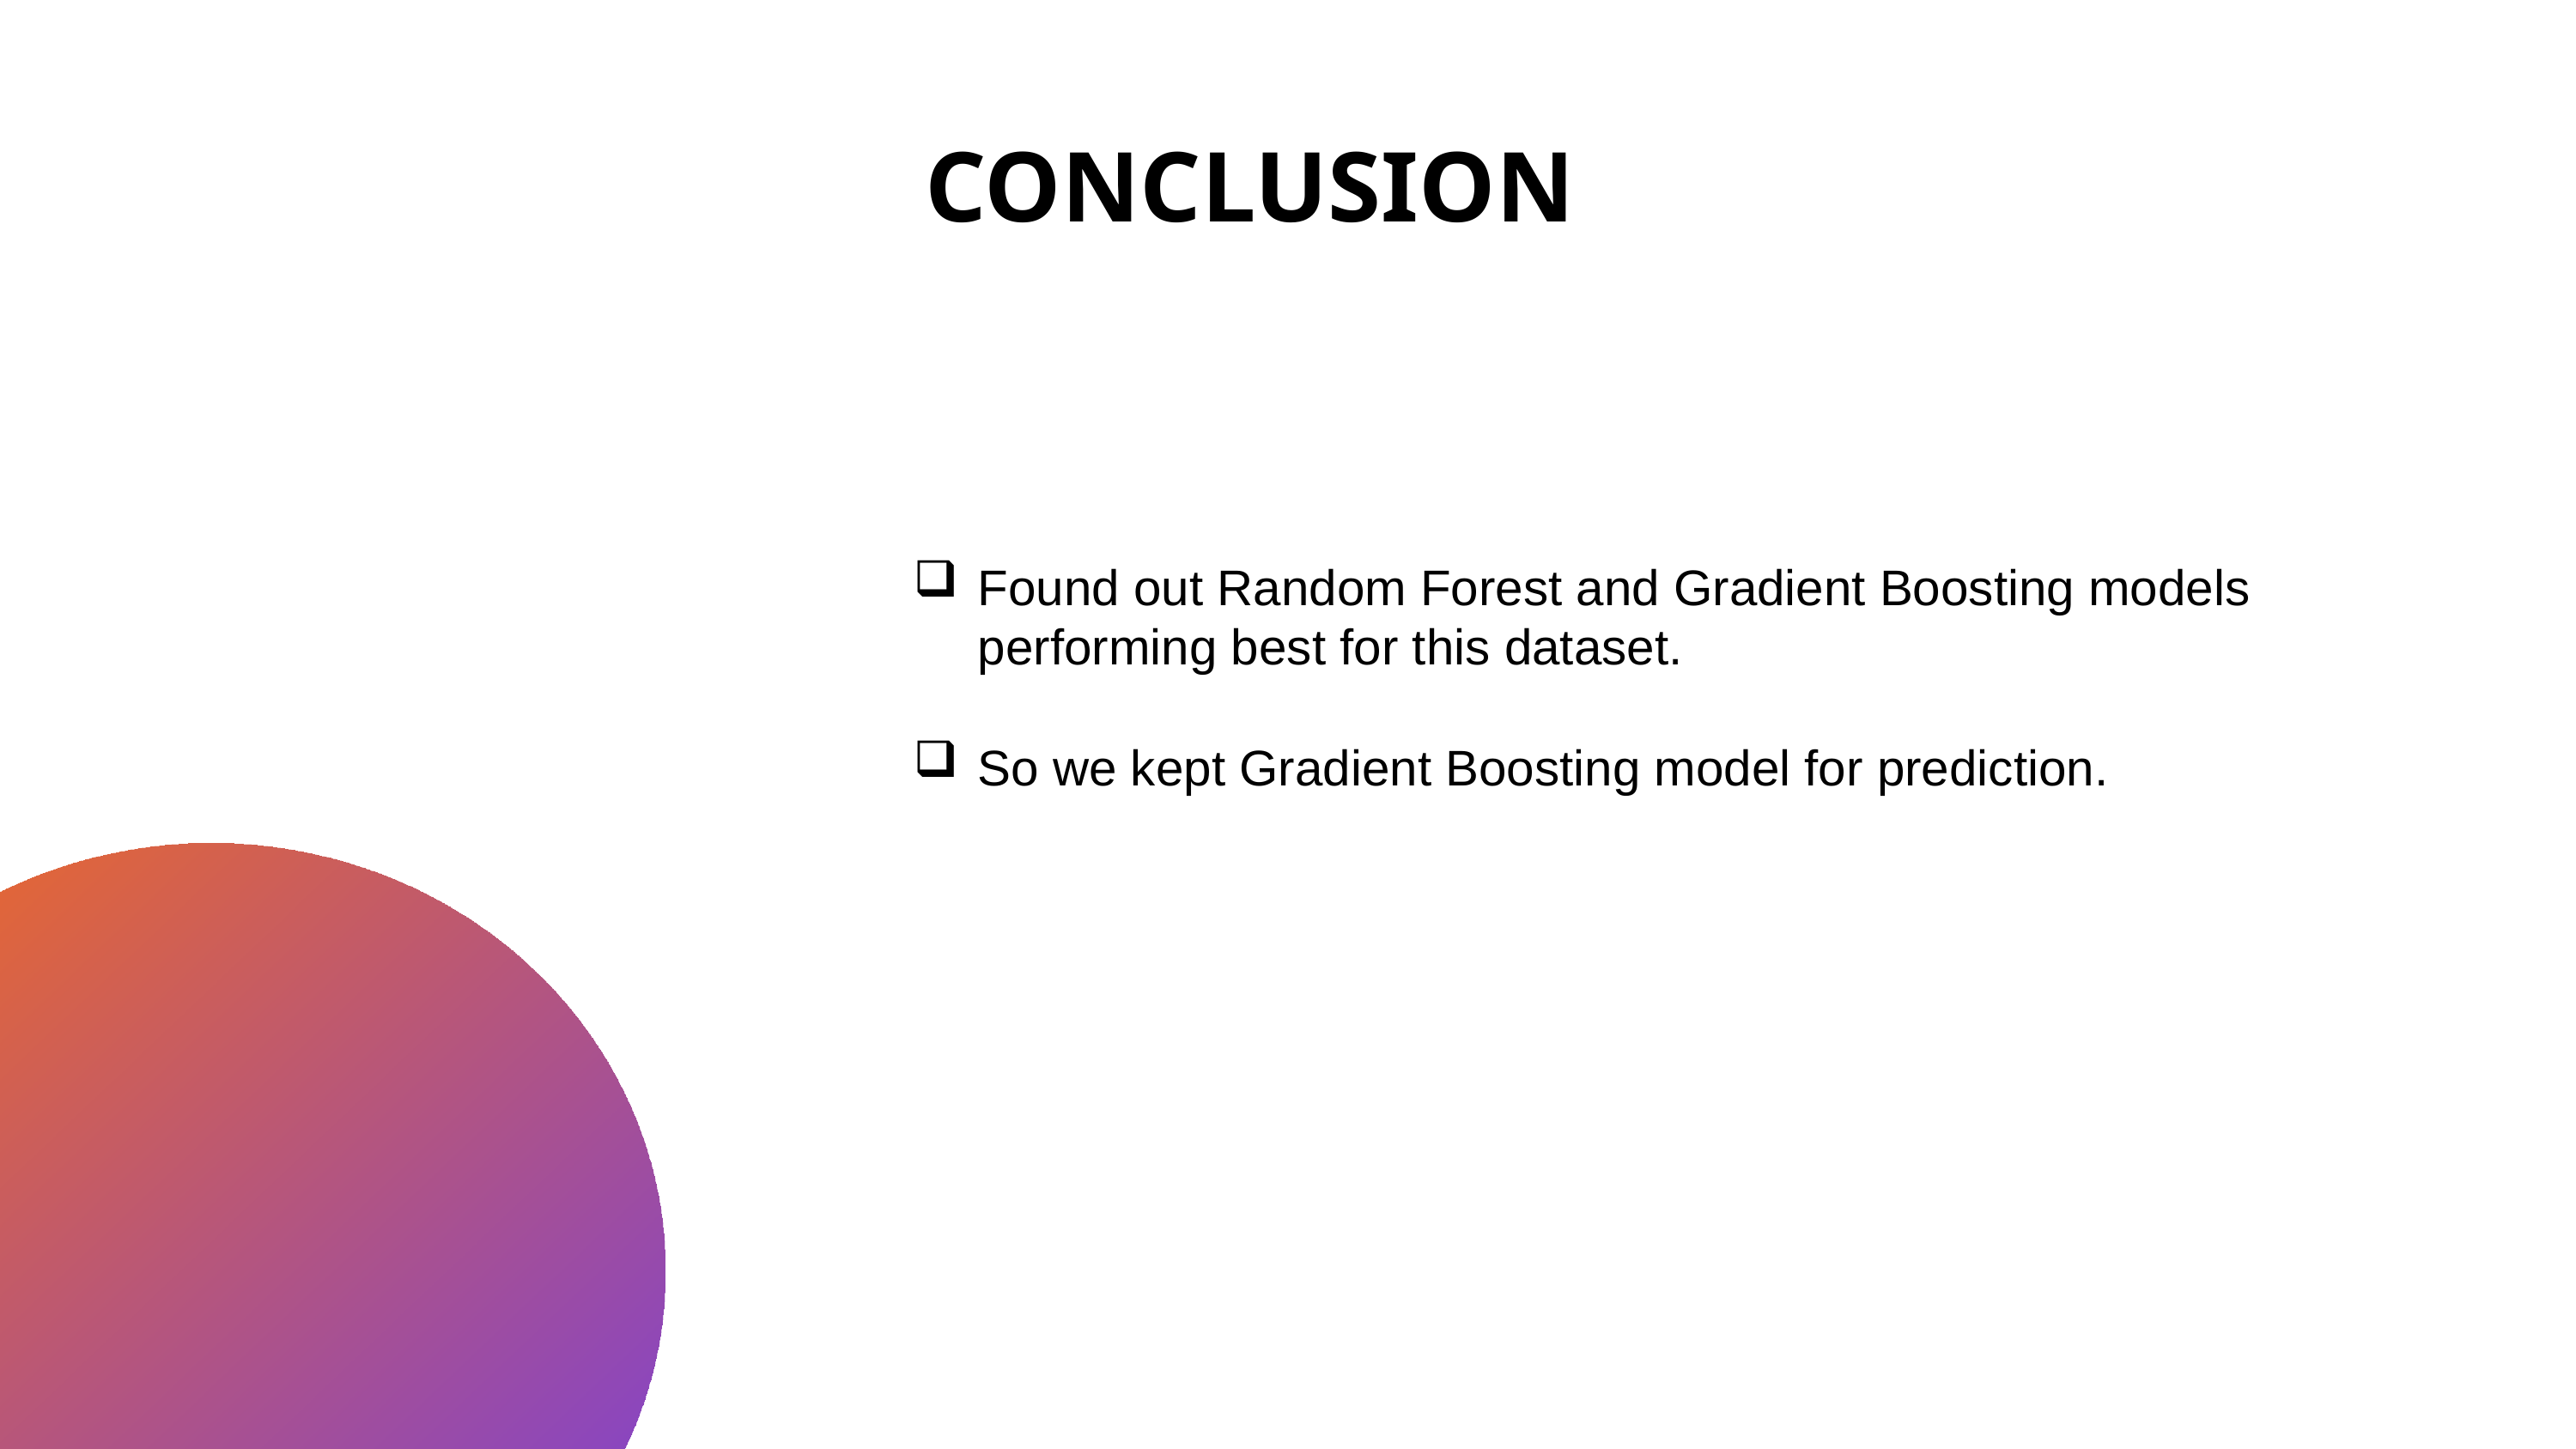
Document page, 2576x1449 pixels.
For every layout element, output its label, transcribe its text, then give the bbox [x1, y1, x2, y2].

text_box CONCLUSION [922, 123, 1932, 241]
text_box Found out Random Forest and Gradient Boosting models performing best for this dataset. So we kept Gradient Boosting model for prediction. [901, 549, 2315, 841]
picture [0, 843, 666, 1449]
